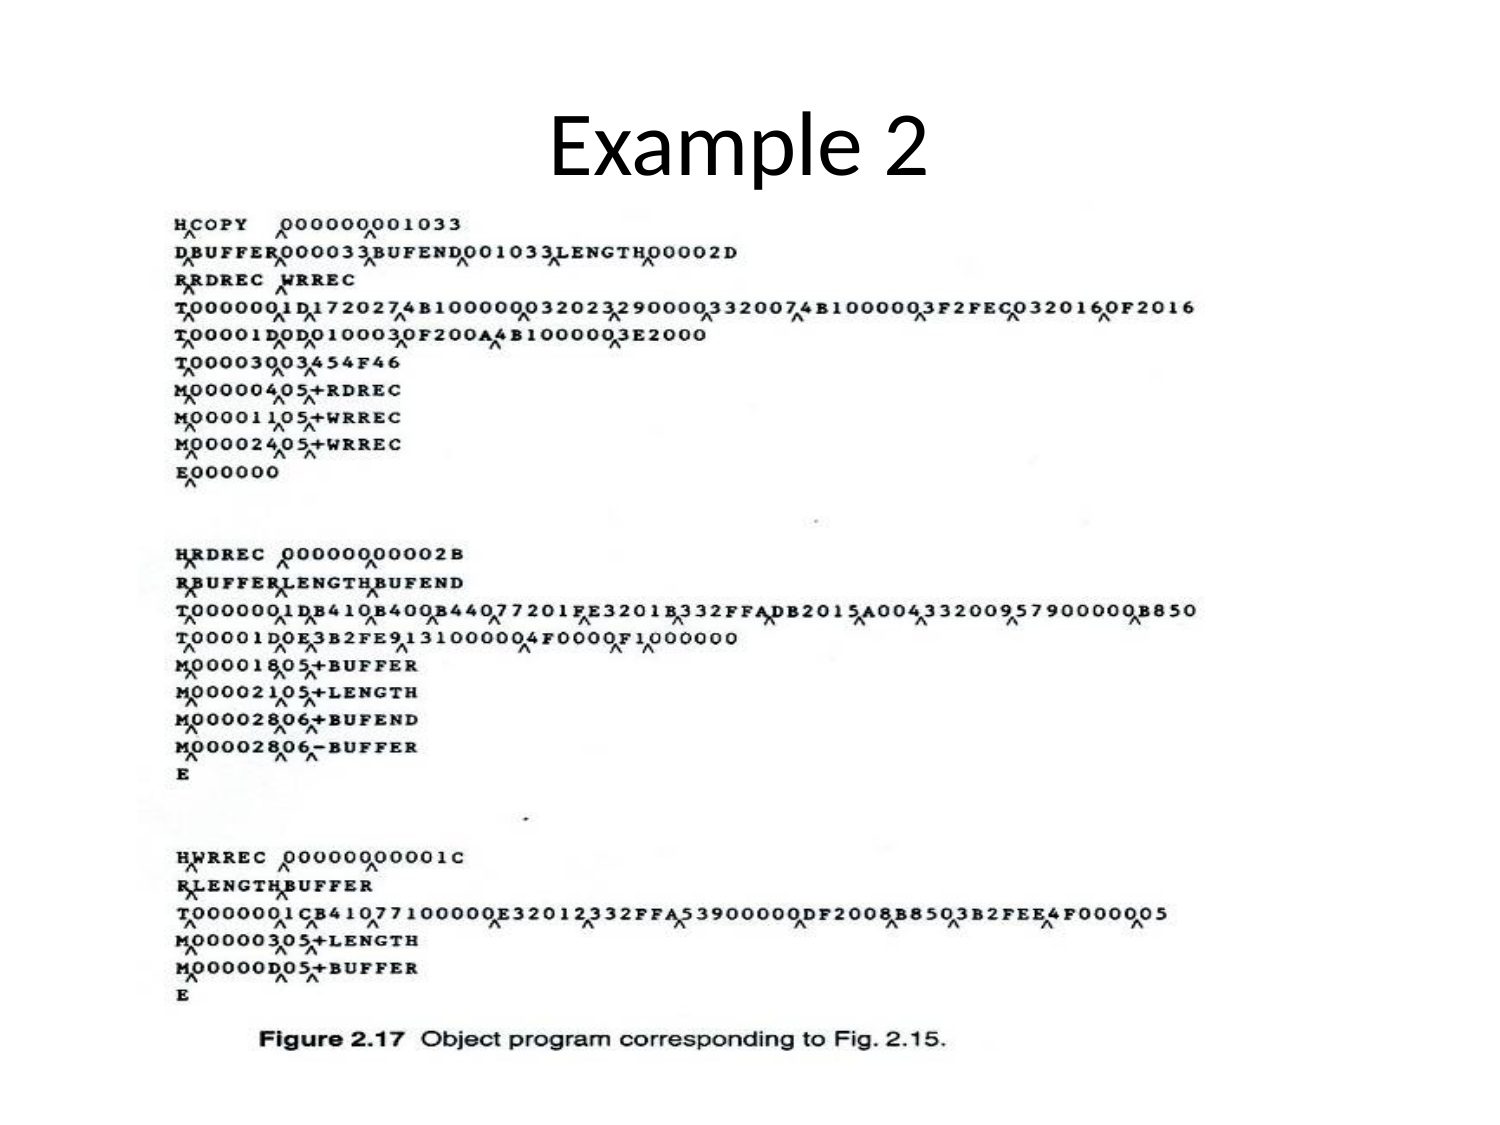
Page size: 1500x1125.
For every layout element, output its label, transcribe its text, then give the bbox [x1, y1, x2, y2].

title Example 2 [75, 45, 1425, 233]
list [137, 199, 1251, 1076]
